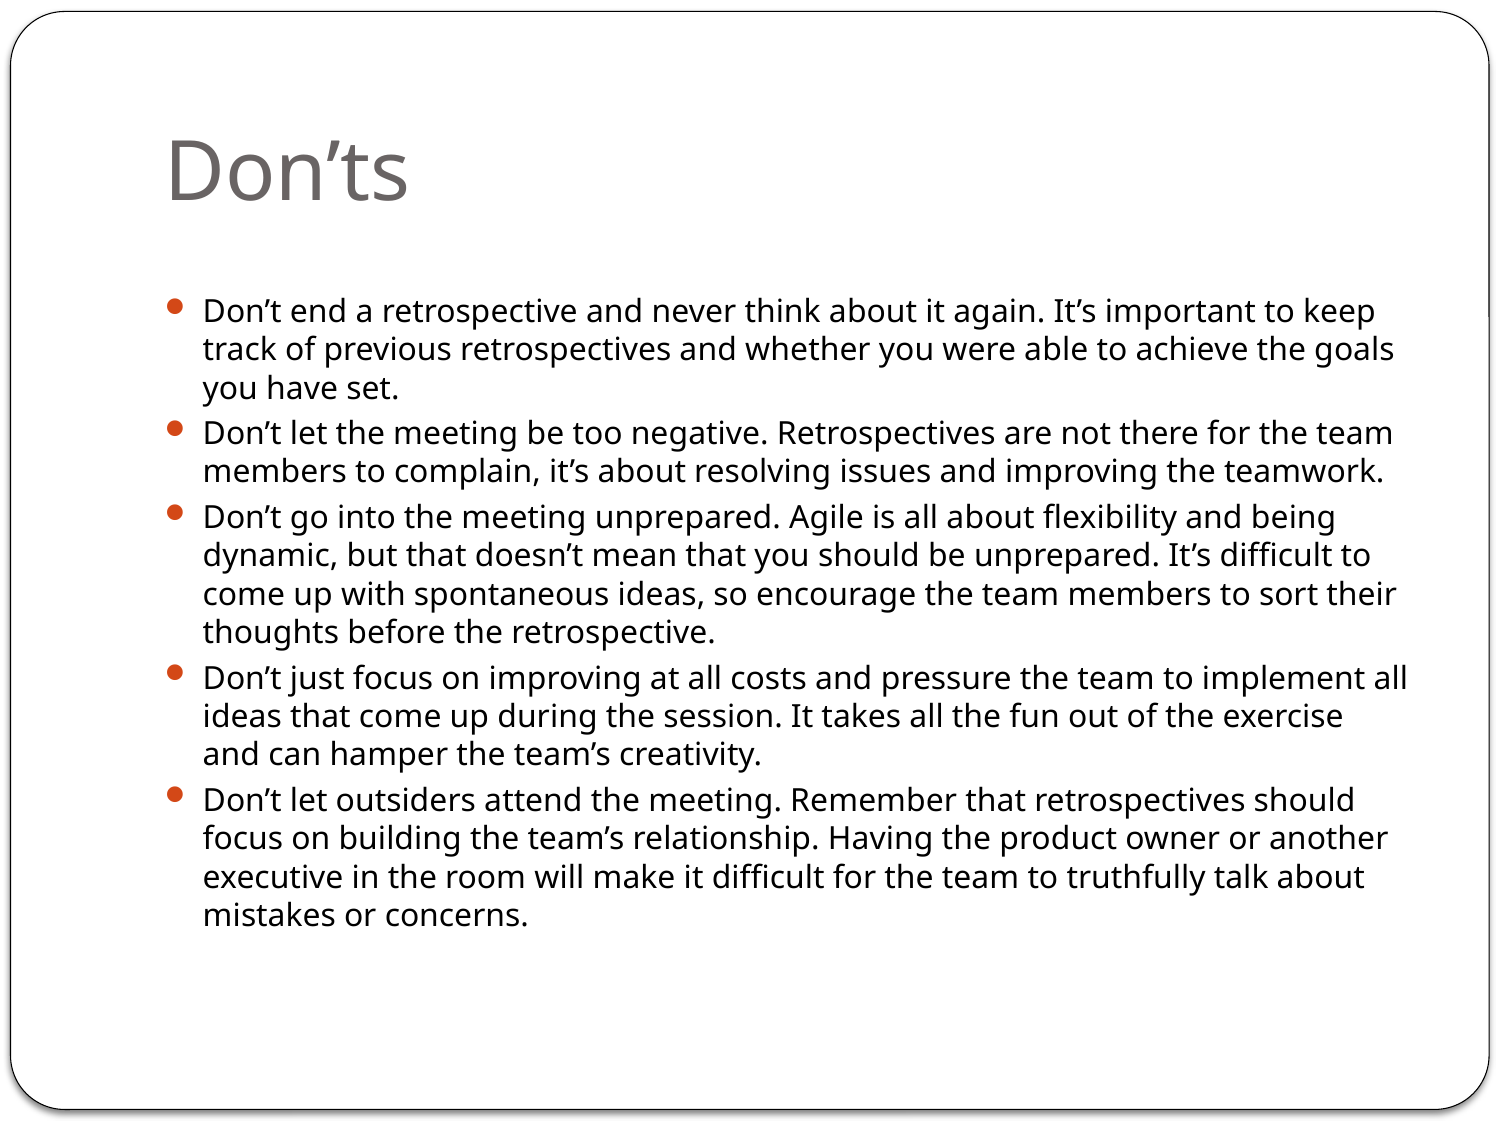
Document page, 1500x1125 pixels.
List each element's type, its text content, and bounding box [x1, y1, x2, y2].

list Don’t end a retrospective and never think about it again. It’s important to keep track of previous retrospectives and whether you were able to achieve the goals you have set. Don’t let the meeting be too negative. Retrospectives are not there for the team members to complain, it’s about resolving issues and improving the teamwork. Don’t go into the meeting unprepared. Agile is all about flexibility and being dynamic, but that doesn’t mean that you should be unprepared. It’s difficult to come up with spontaneous ideas, so encourage the team members to sort their thoughts before the retrospective. Don’t just focus on improving at all costs and pressure the team to implement all ideas that come up during the session. It takes all the fun out of the exercise and can hamper the team’s creativity. Don’t let outsiders attend the meeting. Remember that retrospectives should focus on building the team’s relationship. Having the product owner or another executive in the room will make it difficult for the team to truthfully talk about mistakes or concerns. [150, 237, 1425, 988]
title Don’ts [150, 45, 1425, 233]
